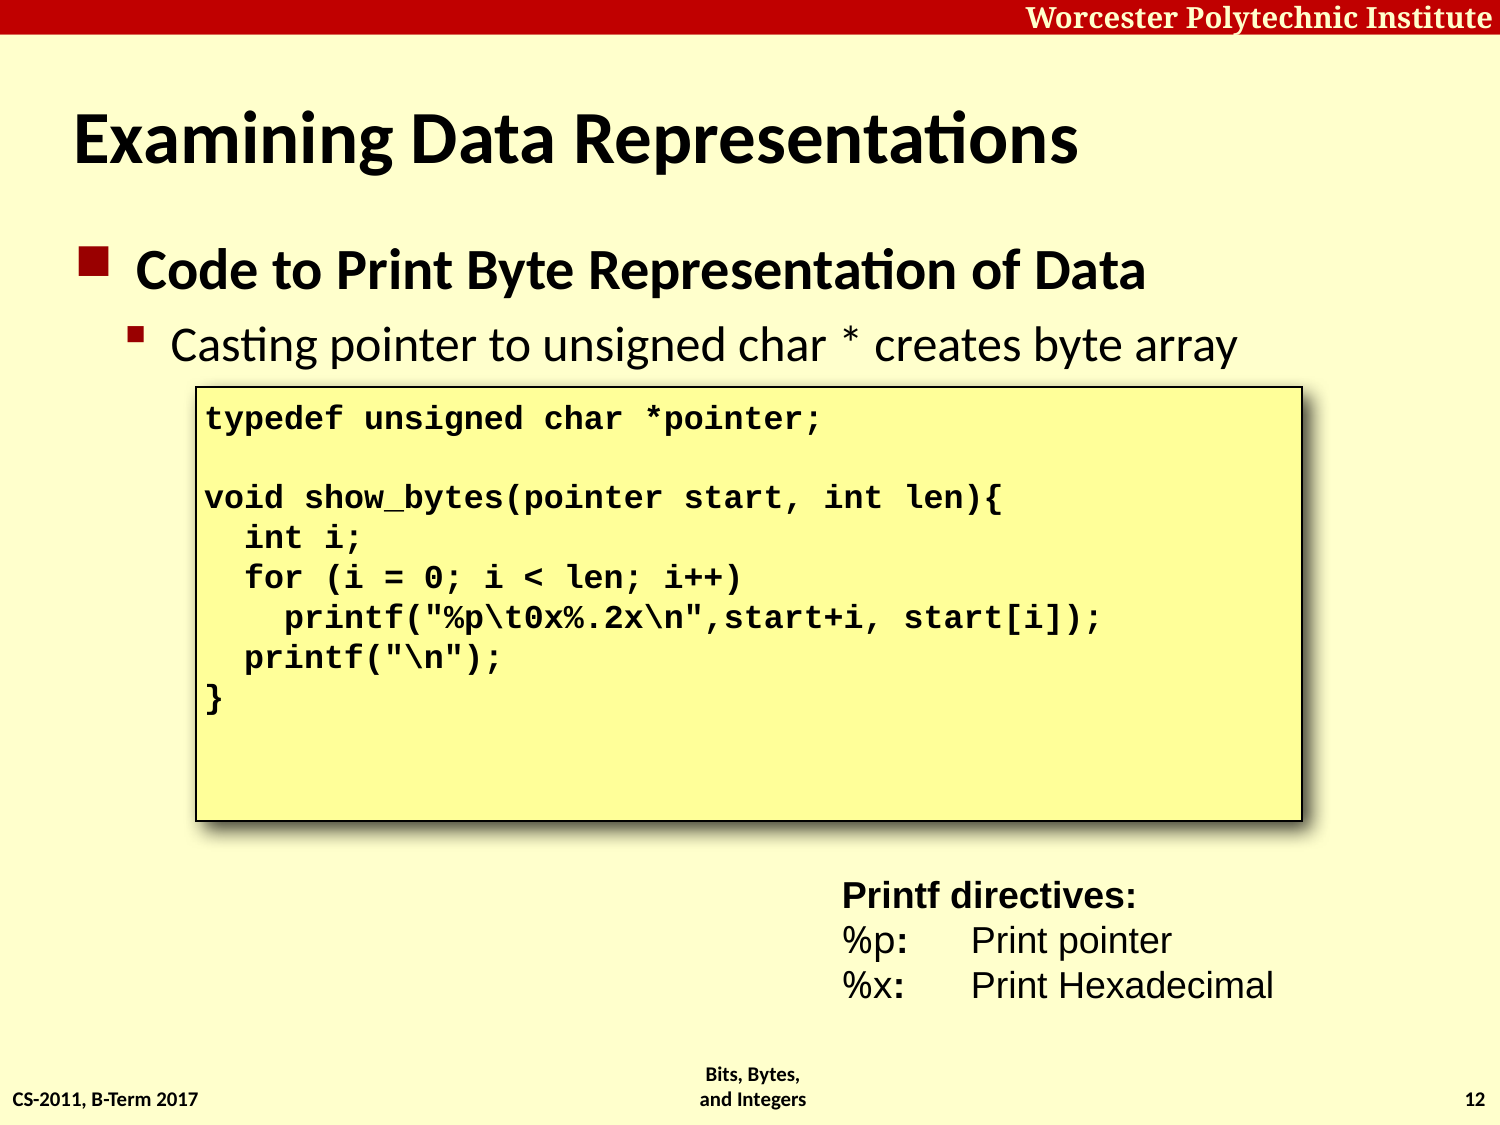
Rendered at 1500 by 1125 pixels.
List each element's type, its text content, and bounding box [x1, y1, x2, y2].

slide_number 12 [1460, 1085, 1486, 1111]
list Code to Print Byte Representation of Data Casting pointer to unsigned char * creates byte array [64, 223, 1361, 1040]
text_box typedef unsigned char *pointer; void show_bytes(pointer start, int len){ int i; for (i = 0; i < len; i++) printf("%p\t0x%.2x\n",start+i, start[i]); printf("\n"); } [195, 387, 1303, 821]
slide_number CS-2011, B-Term 2017 [191, 383, 1324, 842]
footer Bits, Bytes, and Integers [691, 1084, 809, 1111]
title Examining Data Representations [58, 71, 1305, 197]
text_box Printf directives: %p: Print pointer %x: Print Hexadecimal [835, 870, 1305, 1029]
slide_number CS-2011, B-Term 2017 [12, 1085, 205, 1111]
